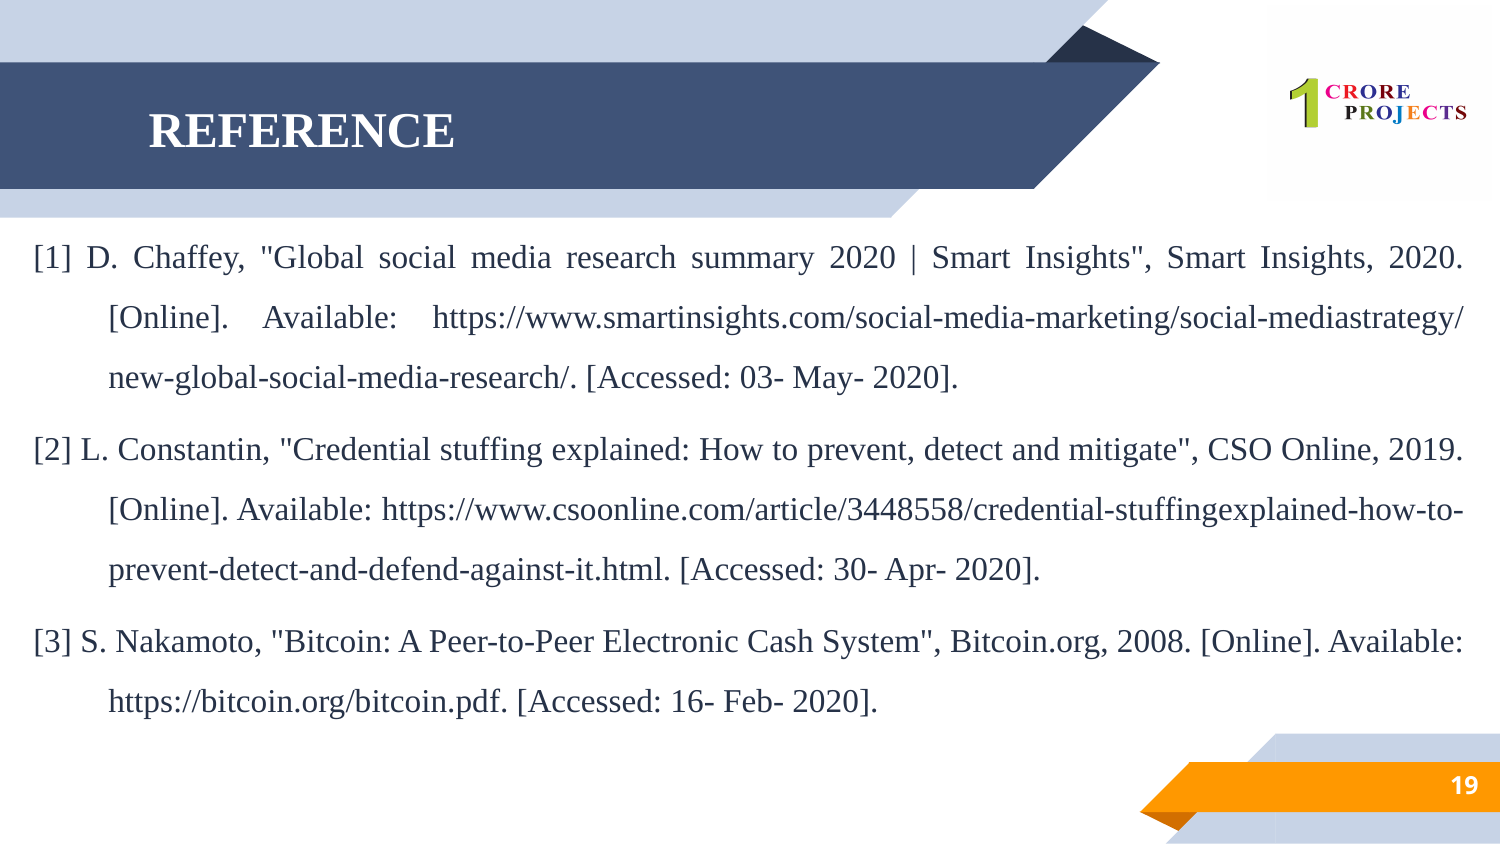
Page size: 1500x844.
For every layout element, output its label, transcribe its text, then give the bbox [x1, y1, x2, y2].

picture [1267, 4, 1492, 201]
title REFERENCE [133, 64, 997, 190]
slide_number 19 [1249, 760, 1494, 813]
list [1] D. Chaffey, "Global social media research summary 2020 | Smart Insights", Smart Insights, 2020. [Online]. Available: https://www.smartinsights.com/social-media-marketing/social-mediastrategy/new-global-social-media-research/. [Accessed: 03- May- 2020]. [2] L. Constantin, "Credential stuffing explained: How to prevent, detect and mitigate", CSO Online, 2019. [Online]. Available: https://www.csoonline.com/article/3448558/credential-stuffingexplained-how-to-prevent-detect-and-defend-against-it.html. [Accessed: 30- Apr- 2020]. [3] S. Nakamoto, "Bitcoin: A Peer-to-Peer Electronic Cash System", Bitcoin.org, 2008. [Online]. Available: https://bitcoin.org/bitcoin.pdf. [Accessed: 16- Feb- 2020]. [18, 200, 1482, 797]
